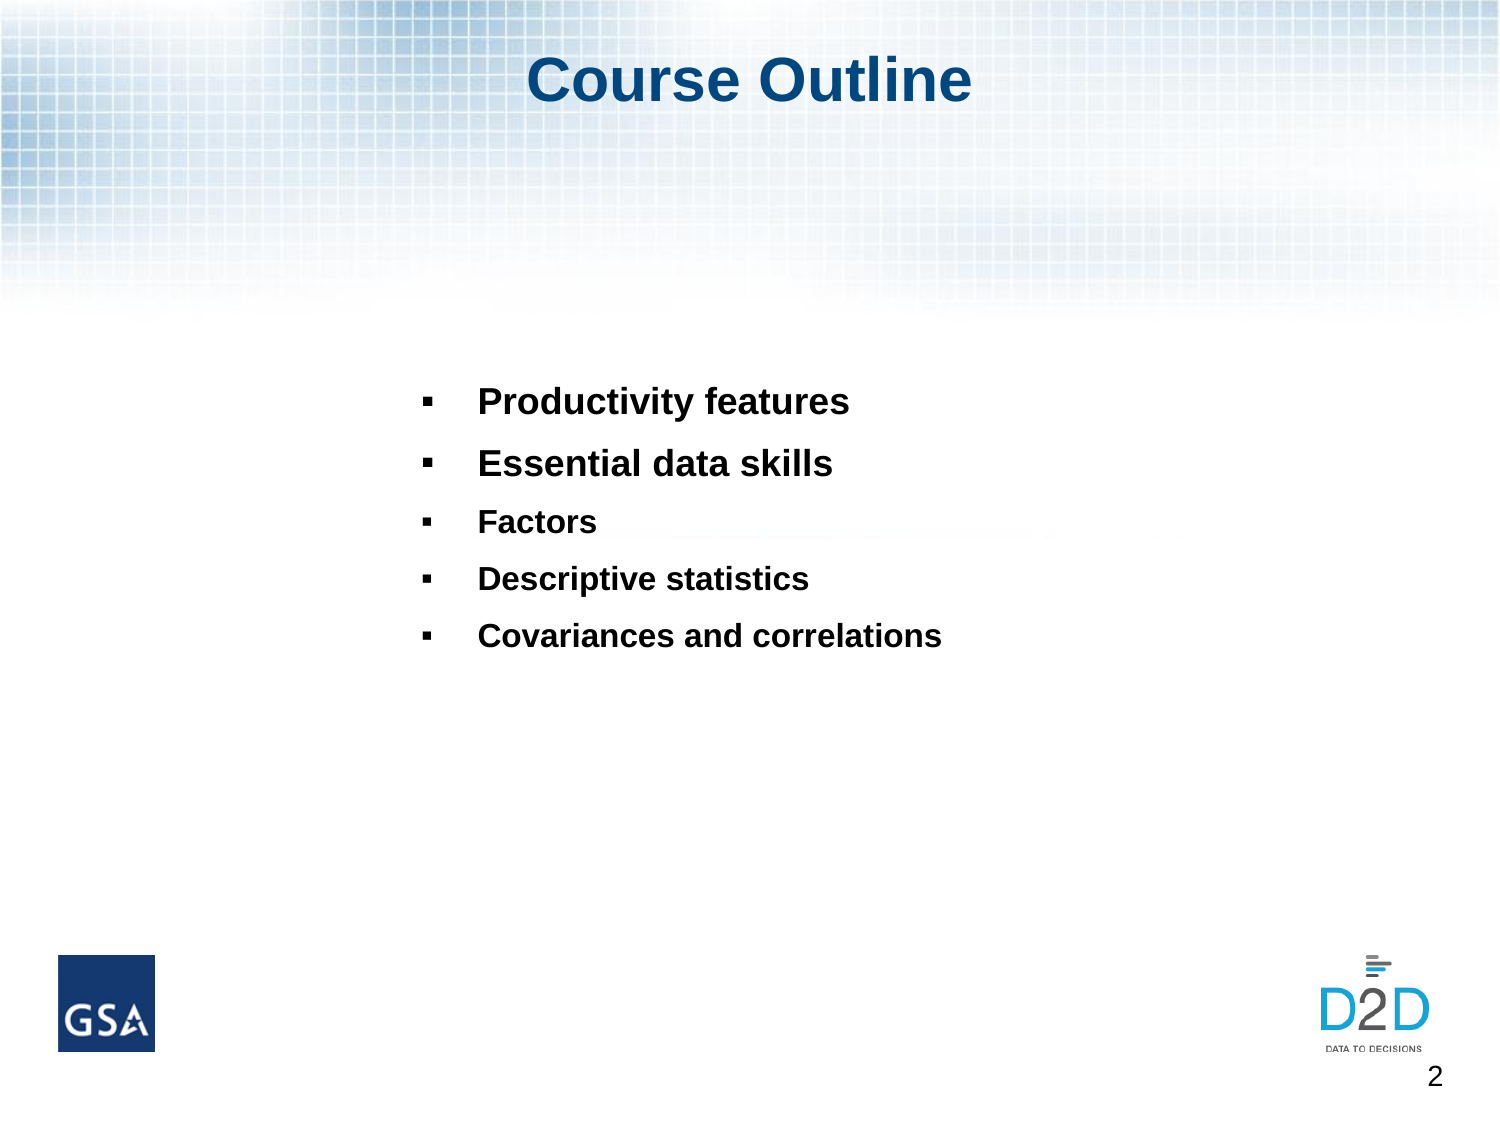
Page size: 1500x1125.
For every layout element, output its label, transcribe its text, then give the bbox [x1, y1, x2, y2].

picture [0, 0, 1500, 539]
list Productivity features Essential data skills Factors Descriptive statistics Covariances and correlations [387, 375, 1100, 938]
picture [1310, 955, 1440, 1052]
slide_number 2 [1412, 1012, 1500, 1100]
picture [58, 955, 155, 1052]
title Course Outline [75, 31, 1425, 207]
